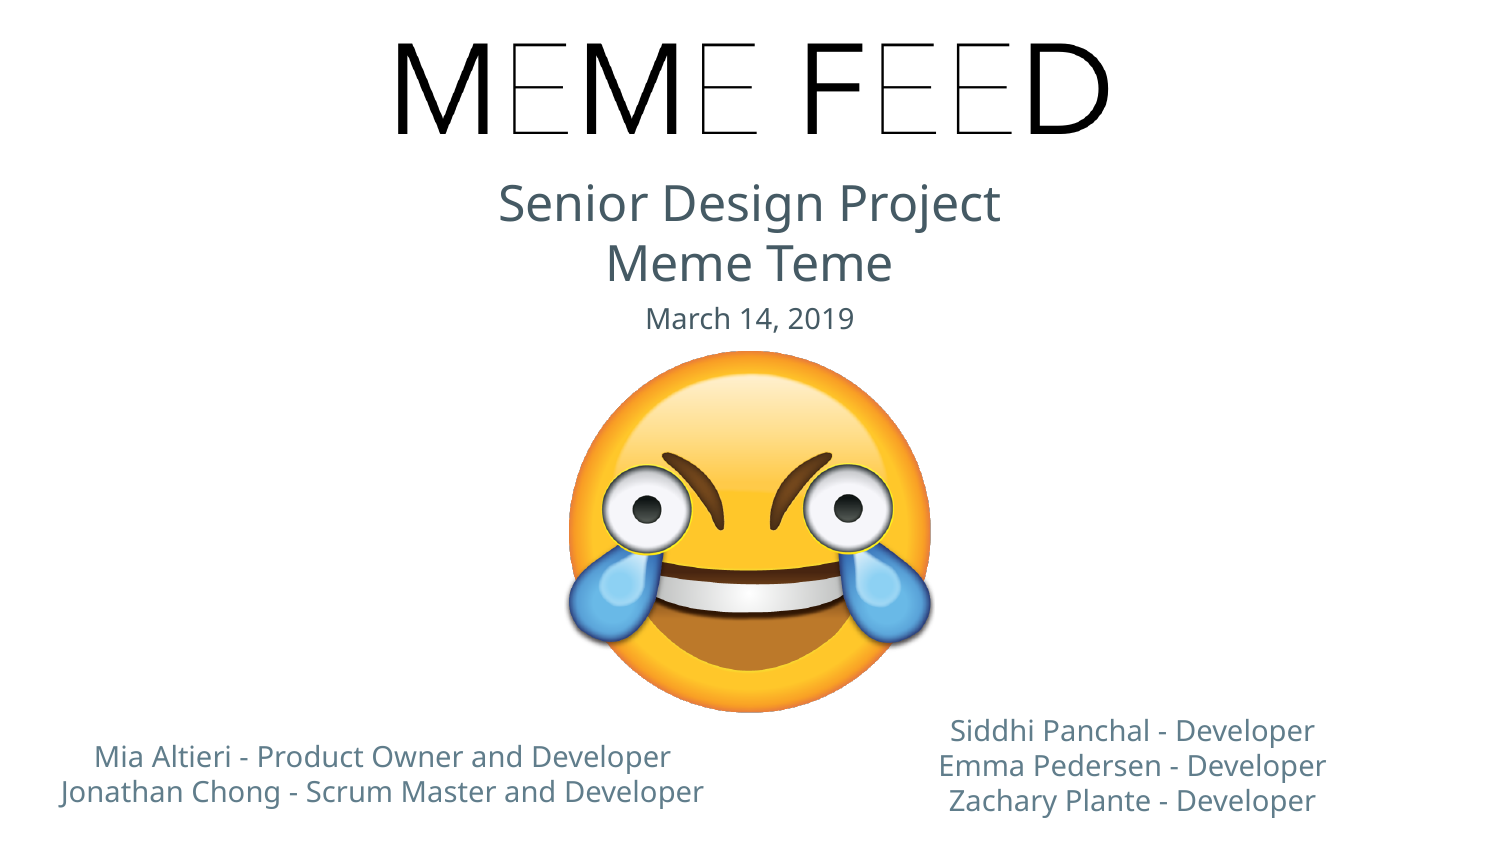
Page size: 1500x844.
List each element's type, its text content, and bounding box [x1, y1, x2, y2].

text_box Mia Altieri - Product Owner and Developer Jonathan Chong - Scrum Master and Developer [0, 723, 792, 844]
picture [564, 345, 936, 717]
subtitle Senior Design Project Meme Teme [51, 156, 1449, 299]
picture [292, 4, 1208, 157]
text_box Siddhi Panchal - Developer Emma Pedersen - Developer Zachary Plante - Developer [792, 697, 1487, 844]
text_box March 14, 2019 [341, 299, 1159, 347]
